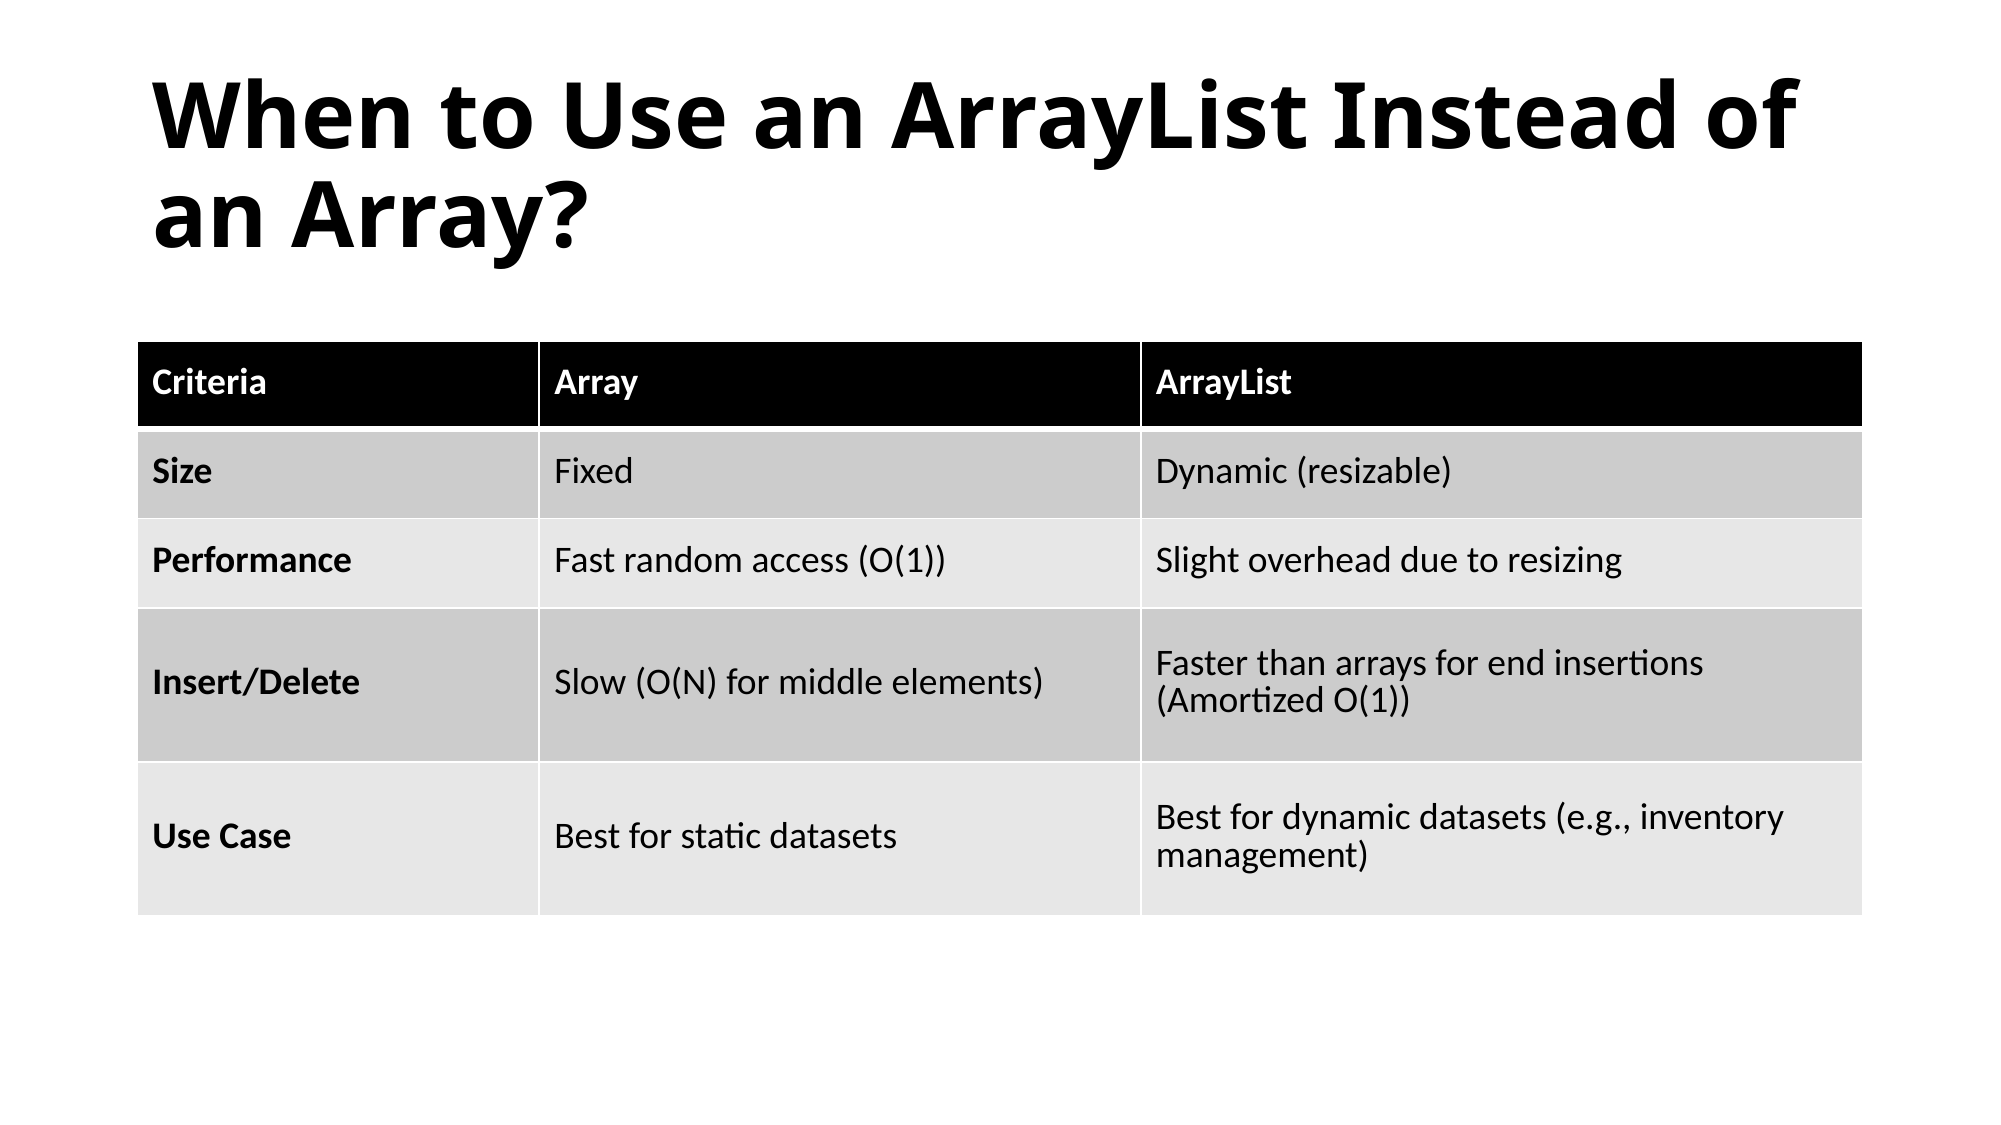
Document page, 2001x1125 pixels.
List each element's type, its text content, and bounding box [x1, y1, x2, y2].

table_cell Performance [138, 519, 538, 607]
table_cell Faster than arrays for end insertions (Amortized O(1)) [1142, 609, 1862, 761]
table_cell Fixed [540, 432, 1140, 518]
table_cell Slow (O(N) for middle elements) [540, 609, 1140, 761]
table_header Criteria [138, 342, 538, 426]
table_cell Size [138, 432, 538, 518]
table_cell Use Case [138, 763, 538, 915]
table_cell Dynamic (resizable) [1142, 432, 1862, 518]
table_header ArrayList [1142, 342, 1862, 426]
table_cell Slight overhead due to resizing [1142, 519, 1862, 607]
table_cell Best for dynamic datasets (e.g., inventory management) [1142, 763, 1862, 915]
table_header Array [540, 342, 1140, 426]
table_cell Best for static datasets [540, 763, 1140, 915]
title When to Use an ArrayList Instead of an Array? [137, 59, 1863, 278]
table_cell Insert/Delete [138, 609, 538, 761]
table_cell Fast random access (O(1)) [540, 519, 1140, 607]
